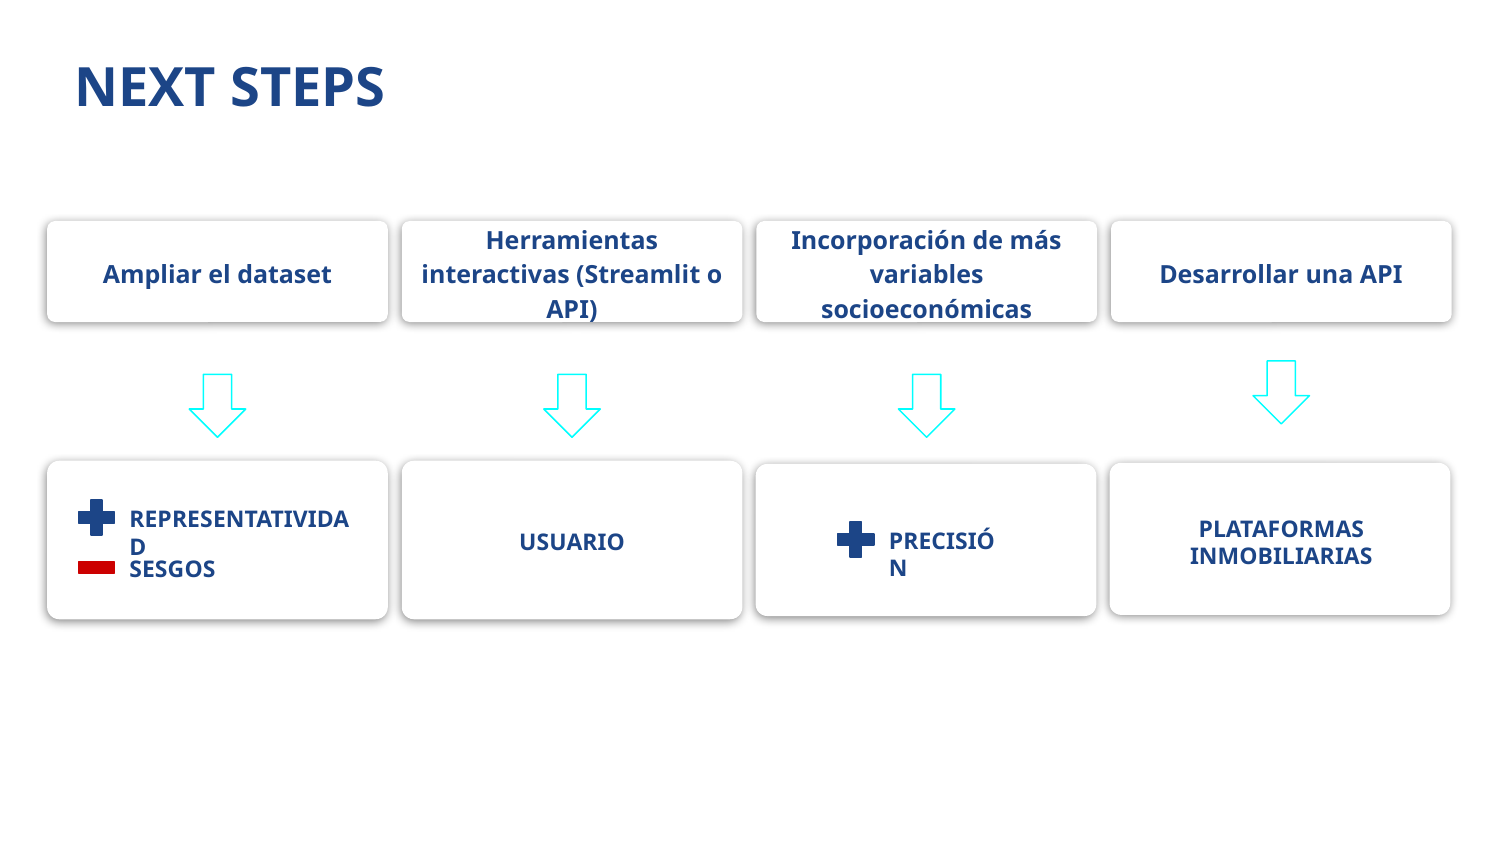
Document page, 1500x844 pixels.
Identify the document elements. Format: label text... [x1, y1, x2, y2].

text_box Desarrollar una API [1111, 220, 1452, 323]
text_box [1253, 360, 1310, 424]
text_box NEXT STEPS [59, 27, 1172, 106]
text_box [46, 460, 389, 620]
text_box Herramientas interactivas (Streamlit o API) [401, 220, 743, 323]
text_box [898, 374, 955, 438]
text_box Incorporación de más variables socioeconómicas [756, 220, 1098, 323]
text_box [189, 374, 246, 438]
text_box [755, 463, 1097, 617]
text_box [543, 374, 601, 438]
text_box Ampliar el dataset [47, 220, 388, 323]
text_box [401, 460, 743, 620]
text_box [1109, 462, 1451, 616]
